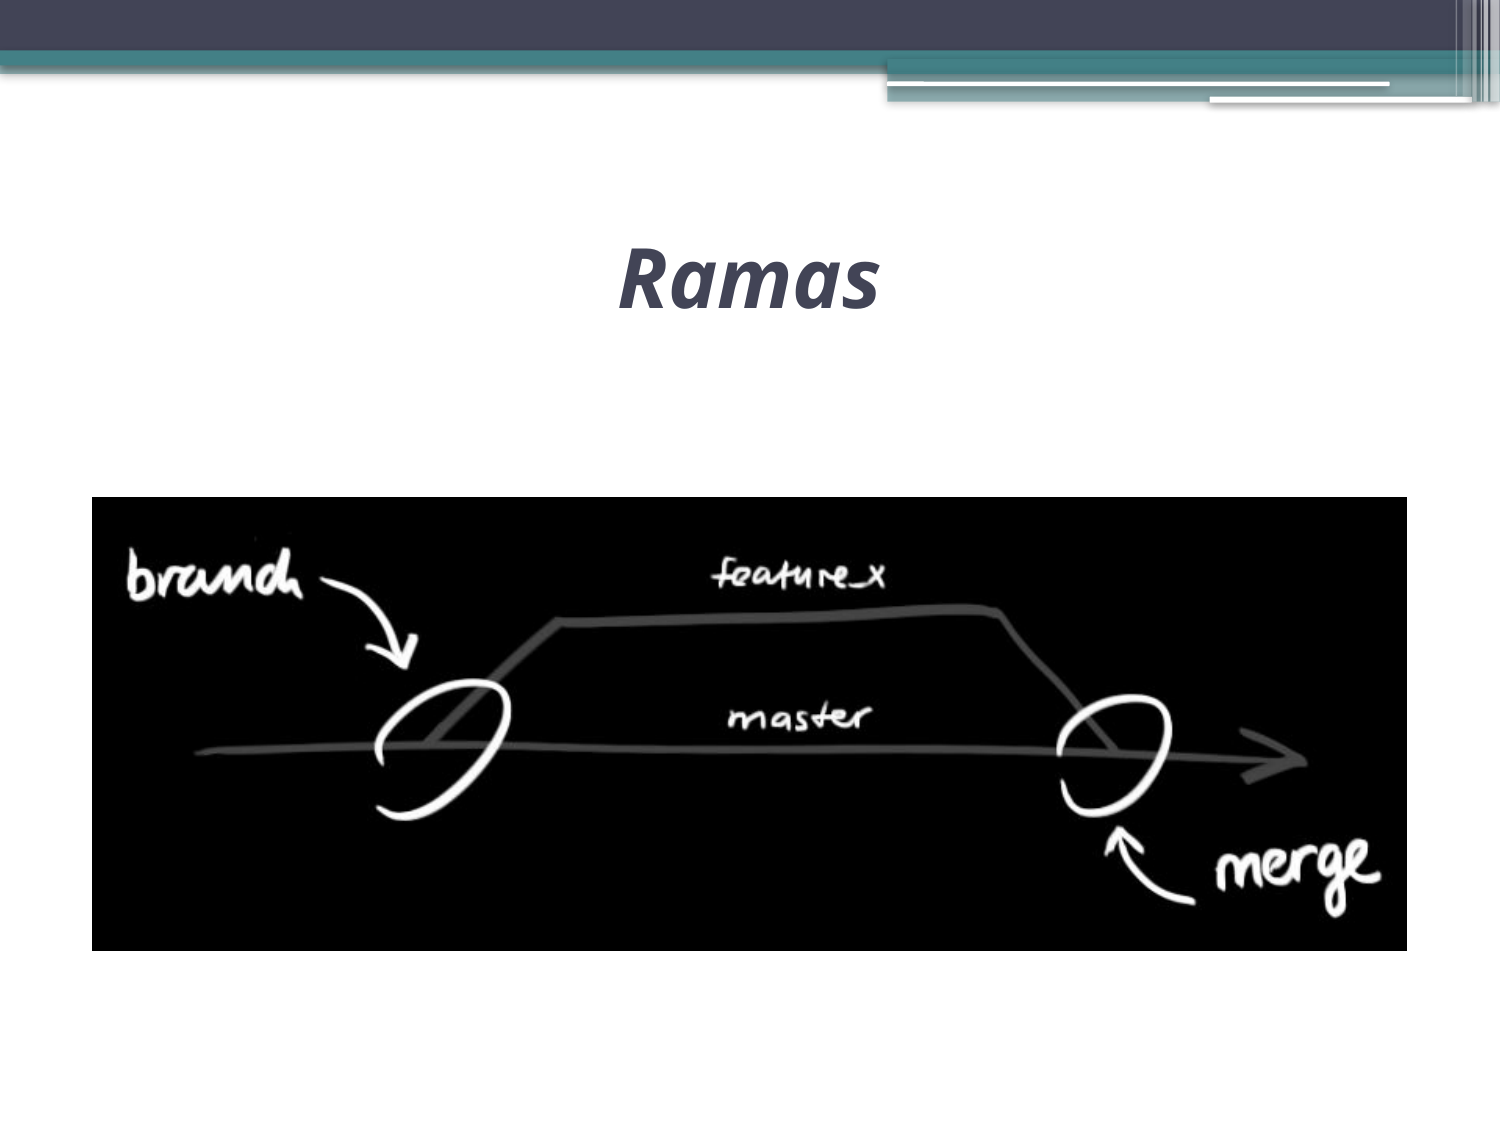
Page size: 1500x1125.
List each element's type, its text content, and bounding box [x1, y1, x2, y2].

title Ramas [75, 187, 1425, 363]
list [92, 496, 1408, 951]
